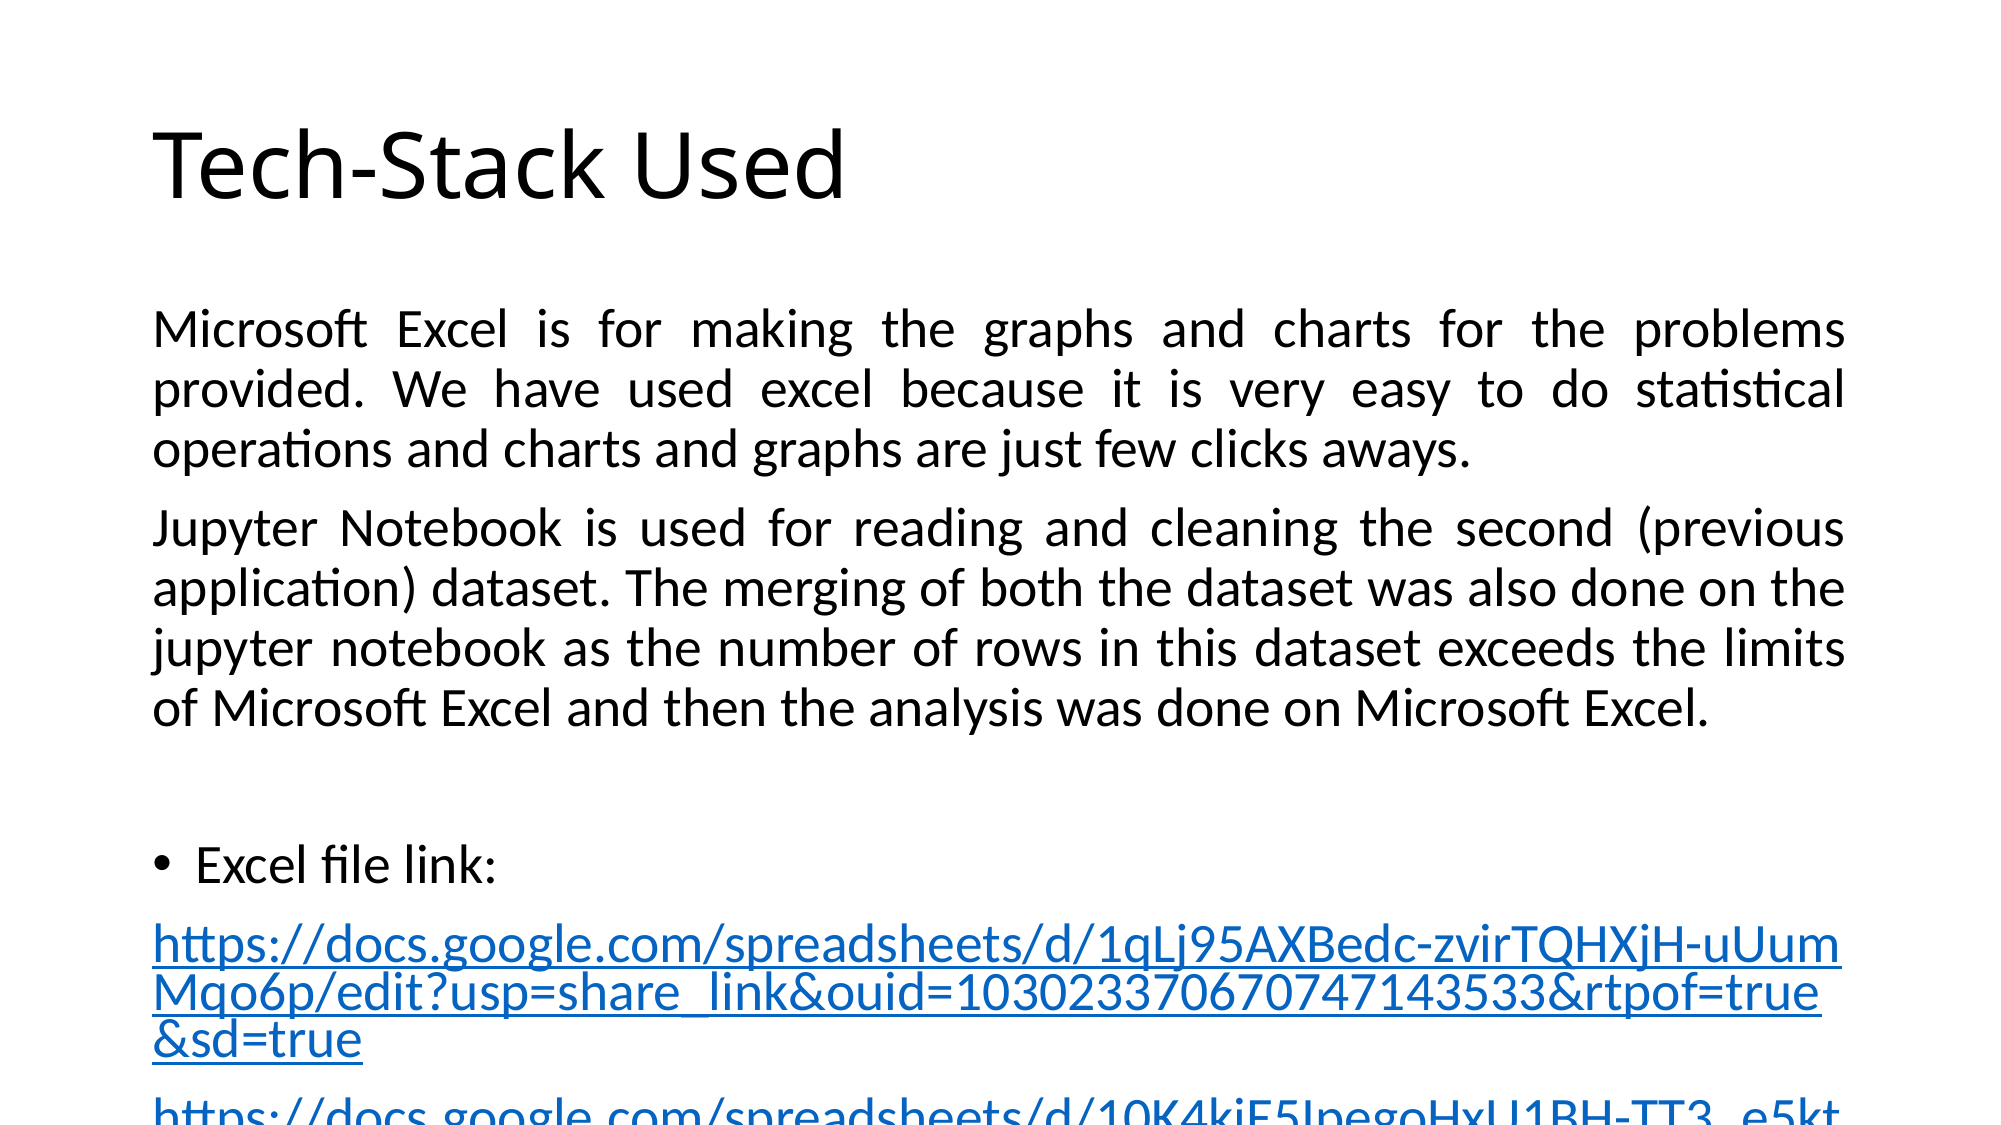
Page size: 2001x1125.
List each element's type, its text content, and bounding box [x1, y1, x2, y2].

list Microsoft Excel is for making the graphs and charts for the problems provided. We have used excel because it is very easy to do statistical operations and charts and graphs are just few clicks aways. Jupyter Notebook is used for reading and cleaning the second (previous application) dataset. The merging of both the dataset was also done on the jupyter notebook as the number of rows in this dataset exceeds the limits of Microsoft Excel and then the analysis was done on Microsoft Excel. Excel file link: https://docs.google.com/spreadsheets/d/1qLj95AXBedc-zvirTQHXjH-uUumMqo6p/edit?usp=share_link&ouid=103023370670747143533&rtpof=true&sd=true https://docs.google.com/spreadsheets/d/10K4kiE5IpegoHxU1BH-TT3_e5ktYxZED/edit?usp=share_link&ouid=103023370670747143533&rtpof=true&sd=true [137, 292, 1863, 1076]
title Tech-Stack Used [137, 59, 1863, 278]
